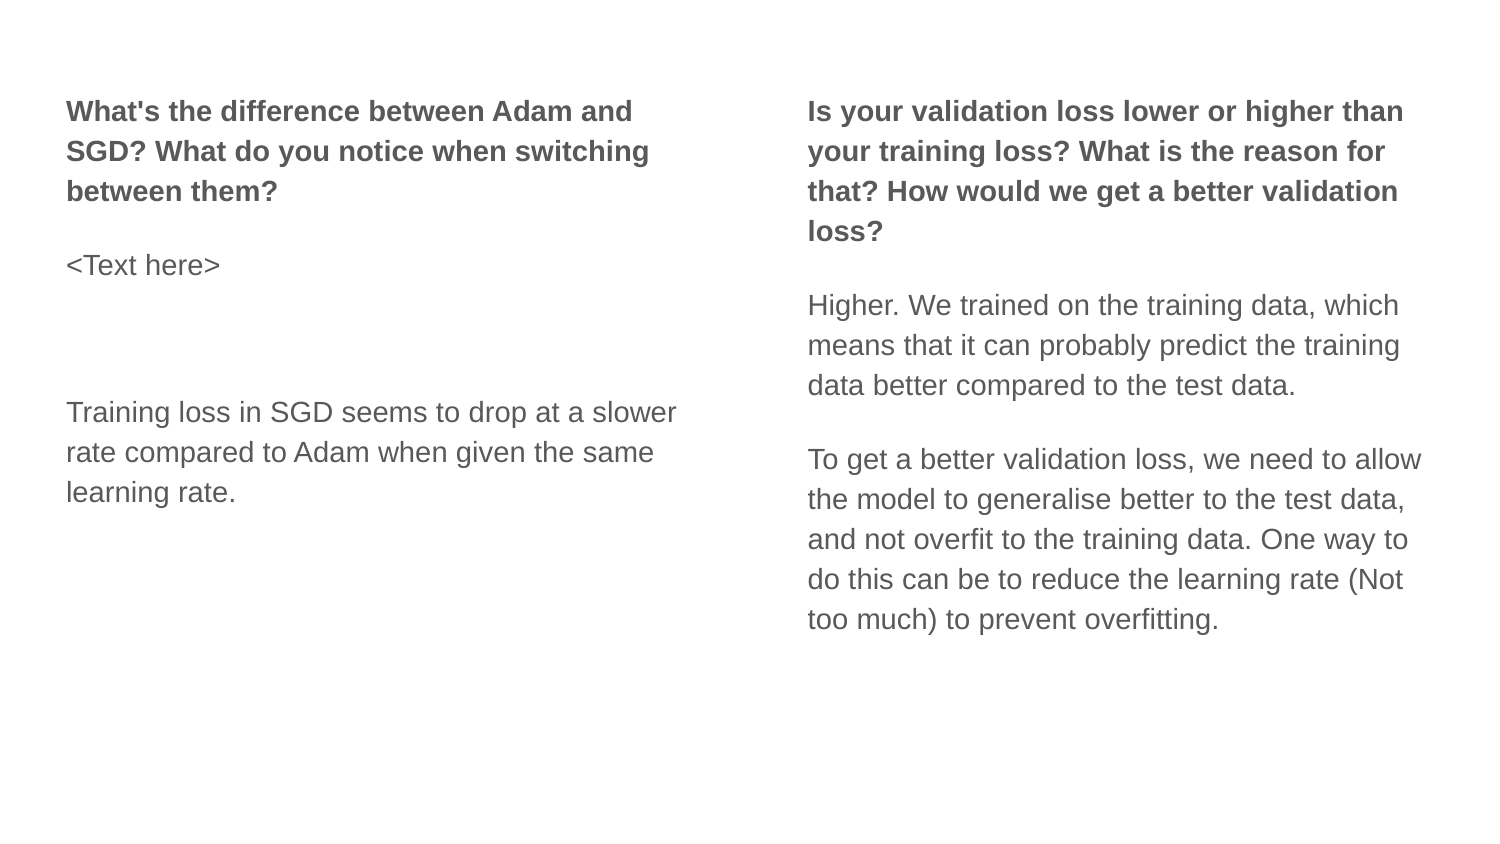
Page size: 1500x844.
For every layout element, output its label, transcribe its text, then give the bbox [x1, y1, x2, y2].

list Is your validation loss lower or higher than your training loss? What is the reason for that? How would we get a better validation loss? Higher. We trained on the training data, which means that it can probably predict the training data better compared to the test data. To get a better validation loss, we need to allow the model to generalise better to the test data, and not overfit to the training data. One way to do this can be to reduce the learning rate (Not too much) to prevent overfitting. [792, 71, 1449, 750]
list What's the difference between Adam and SGD? What do you notice when switching between them? <Text here> Training loss in SGD seems to drop at a slower rate compared to Adam when given the same learning rate. [51, 71, 708, 750]
